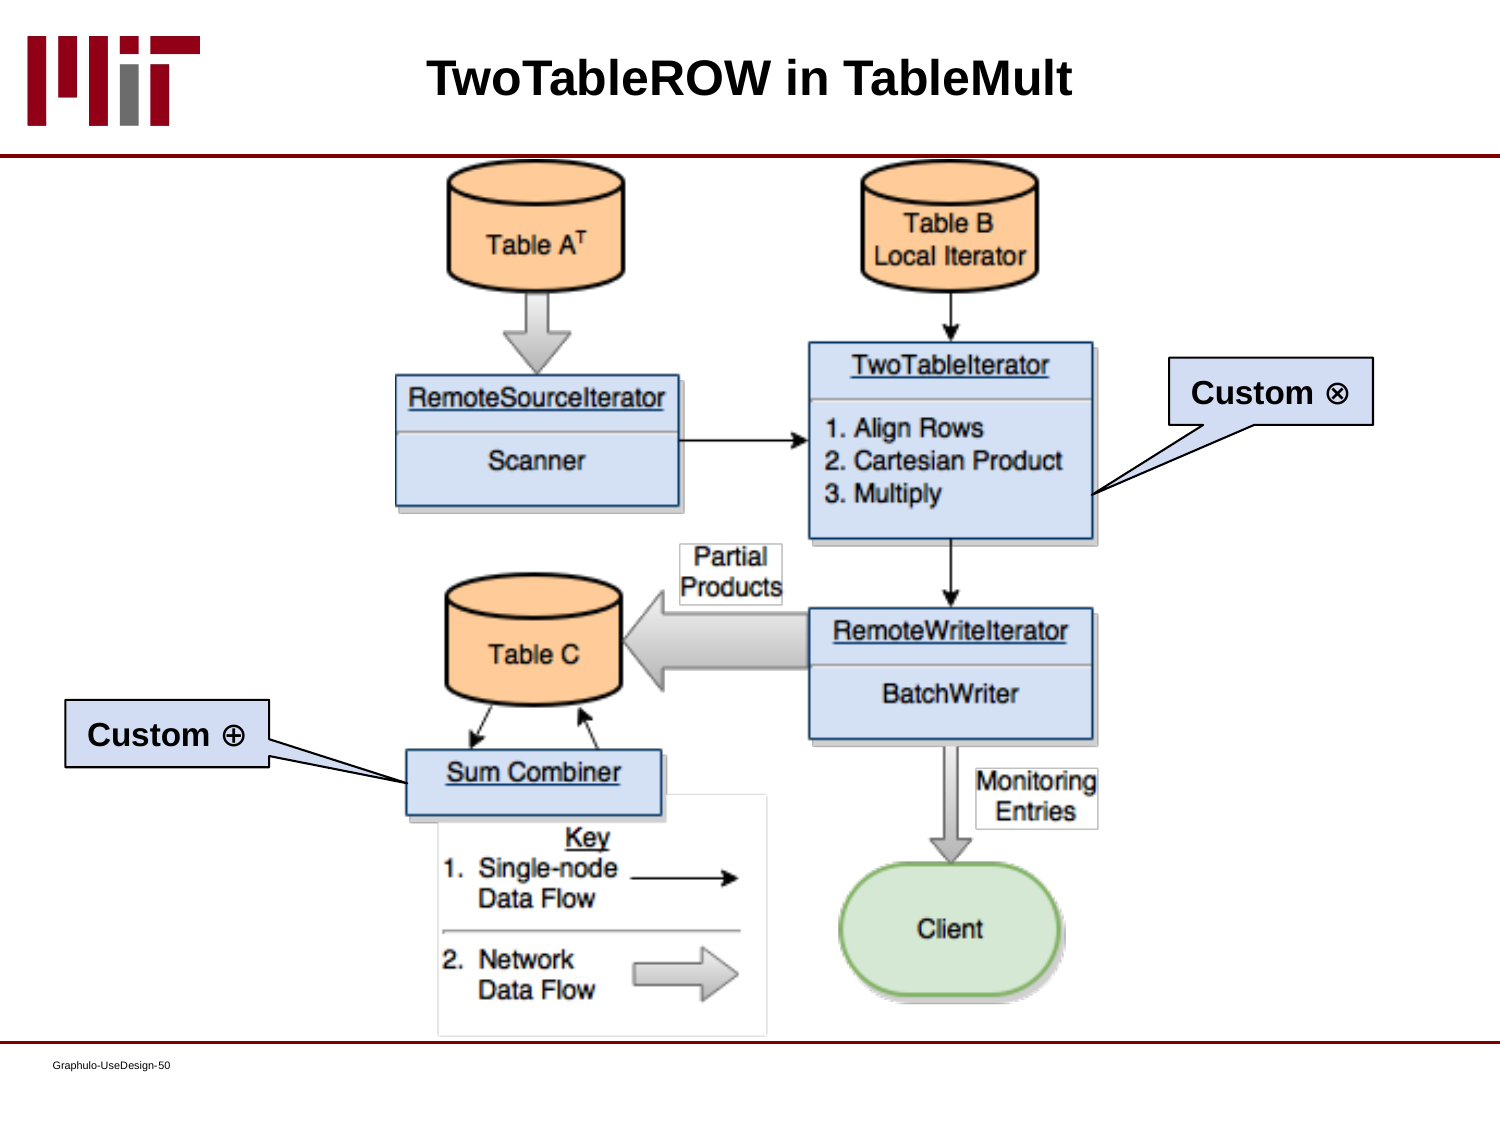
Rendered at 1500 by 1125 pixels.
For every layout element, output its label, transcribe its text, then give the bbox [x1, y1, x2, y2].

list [395, 159, 1105, 1039]
title TwoTableROW in TableMult [154, 16, 1346, 151]
picture [23, 31, 154, 134]
text_box Custom ⊕ [65, 699, 390, 780]
text_box Custom ⊗ [1110, 357, 1374, 488]
